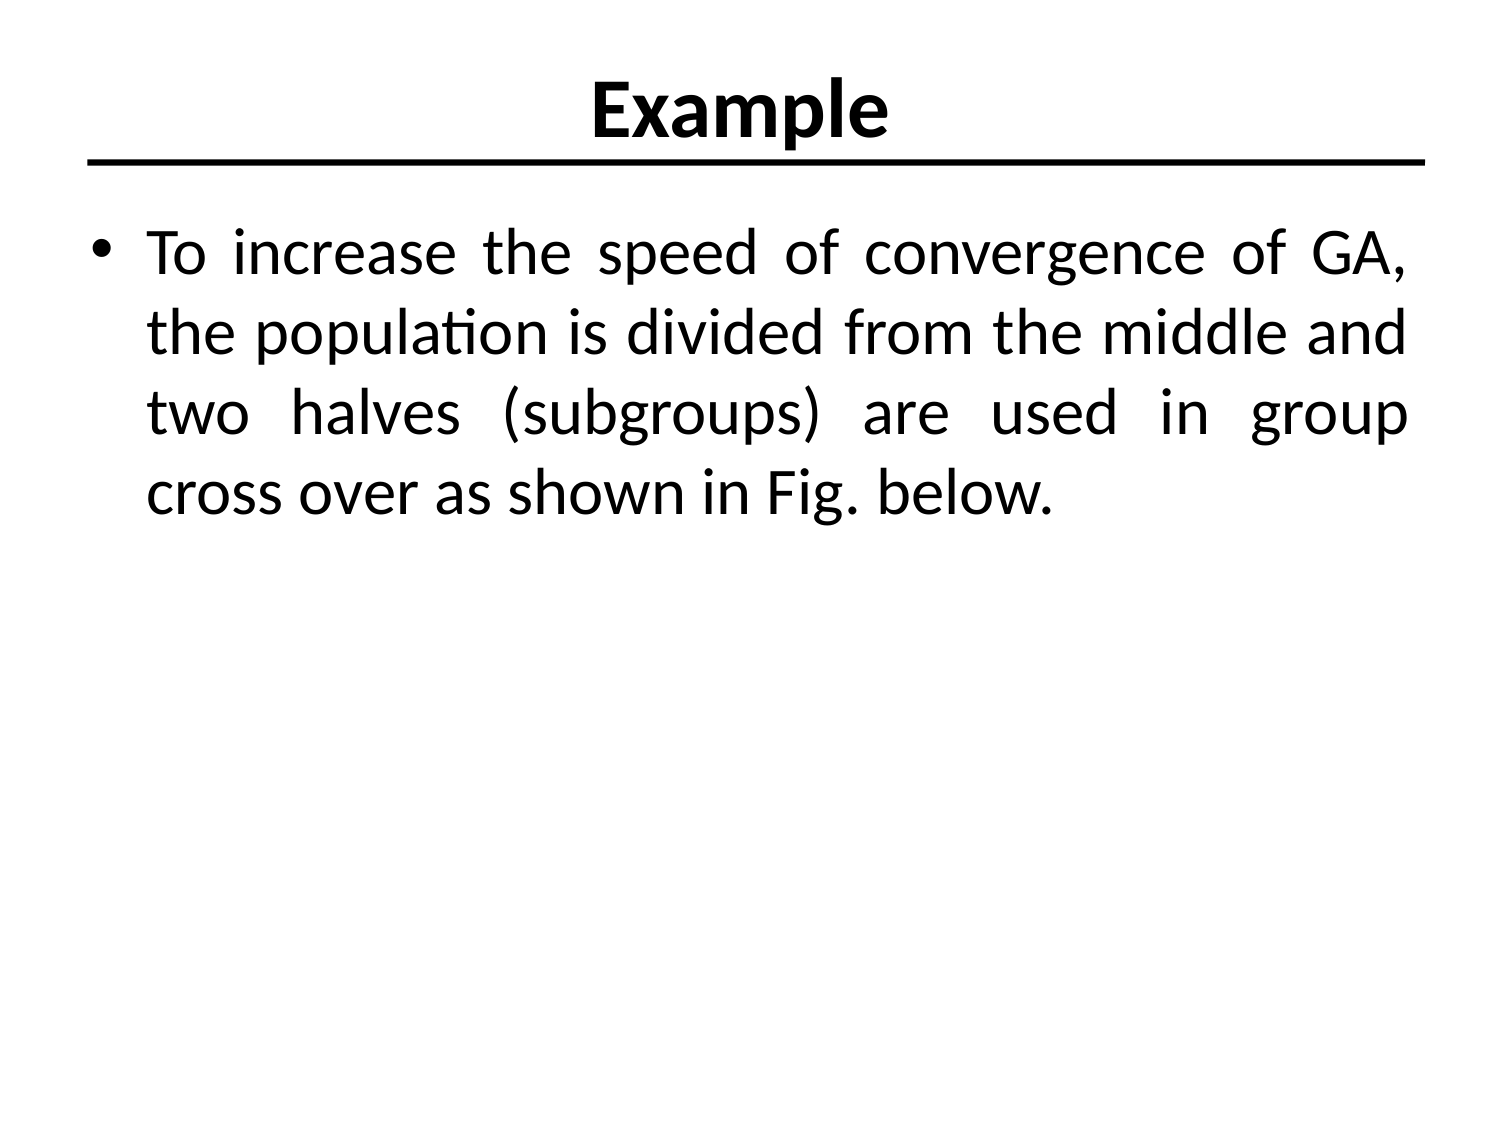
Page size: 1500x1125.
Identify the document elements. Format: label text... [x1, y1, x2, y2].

list To increase the speed of convergence of GA, the population is divided from the middle and two halves (subgroups) are used in group cross over as shown in Fig. below. [75, 200, 1425, 943]
title Example [75, 45, 1425, 163]
